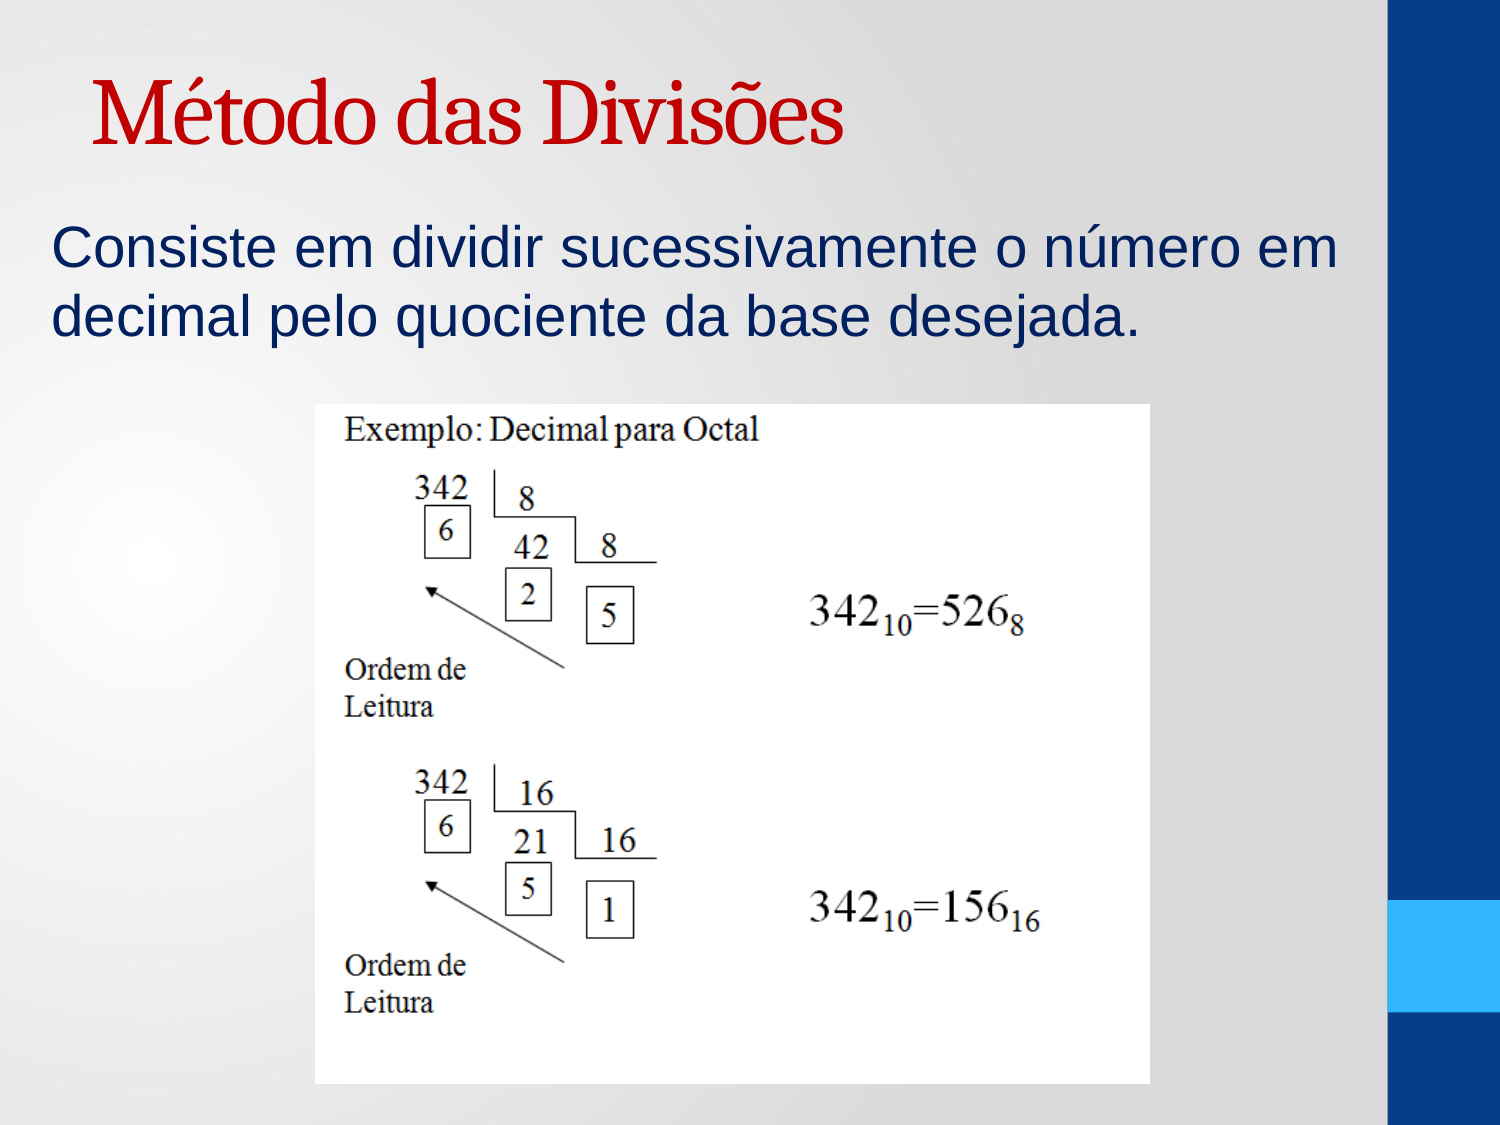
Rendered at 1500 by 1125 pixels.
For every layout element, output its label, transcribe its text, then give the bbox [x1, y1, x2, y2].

picture [314, 404, 1151, 1084]
list Consiste em dividir sucessivamente o número em decimal pelo quociente da base desejada. [36, 201, 1387, 992]
title Método das Divisões [75, 0, 1425, 213]
